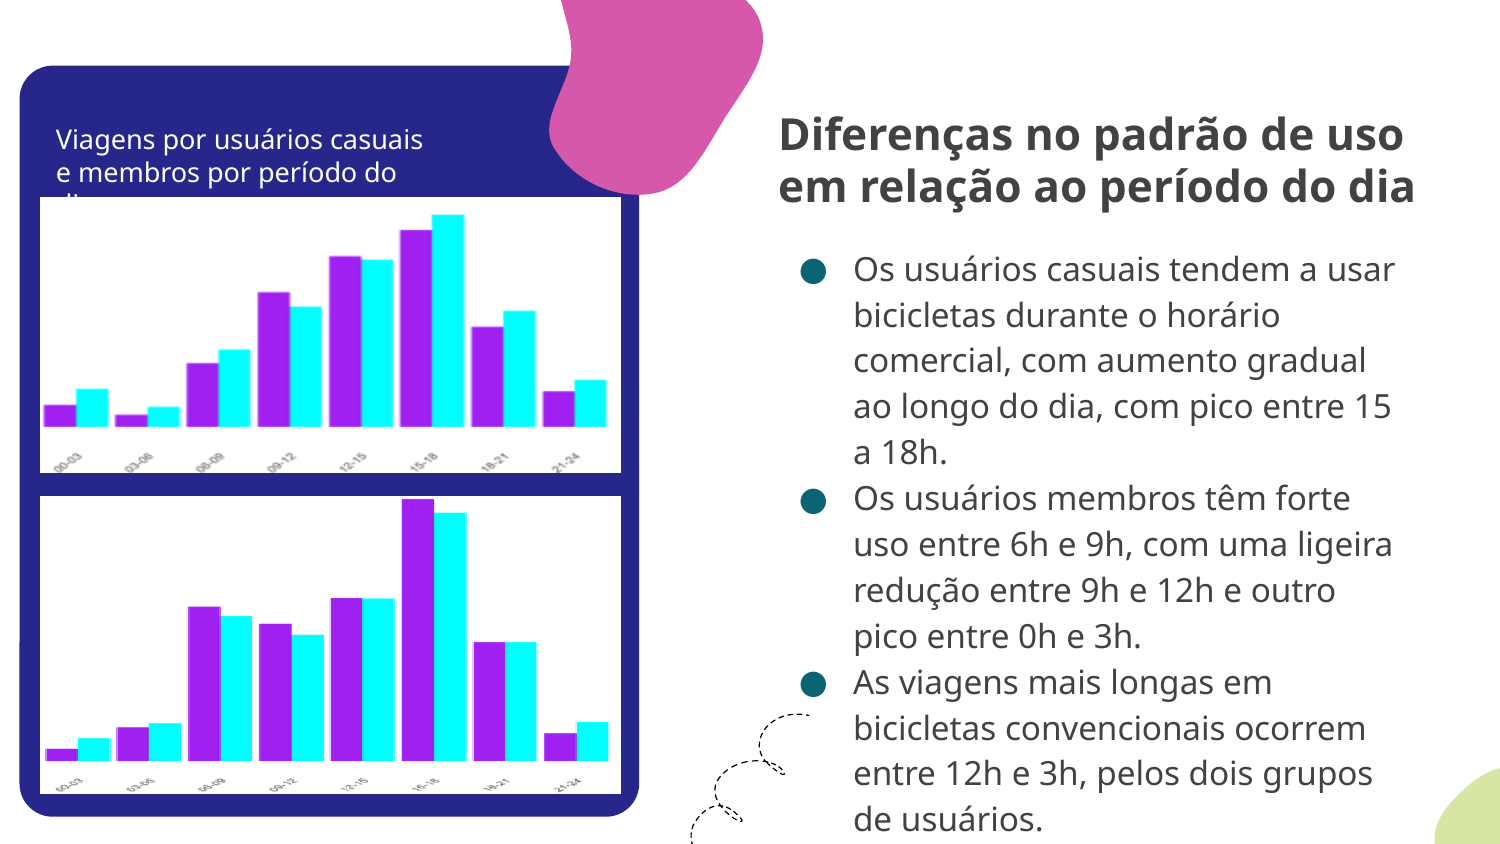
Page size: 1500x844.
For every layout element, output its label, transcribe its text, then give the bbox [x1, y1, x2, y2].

picture [40, 197, 621, 473]
title Diferenças no padrão de uso em relação ao período do dia [763, 72, 1435, 227]
list Os usuários casuais tendem a usar bicicletas durante o horário comercial, com aumento gradual ao longo do dia, com pico entre 15 a 18h. Os usuários membros têm forte uso entre 6h e 9h, com uma ligeira redução entre 9h e 12h e outro pico entre 0h e 3h. As viagens mais longas em bicicletas convencionais ocorrem entre 12h e 3h, pelos dois grupos de usuários. [763, 226, 1417, 844]
picture [40, 496, 621, 794]
text_box Viagens por usuários casuais e membros por período do dia [40, 107, 457, 196]
